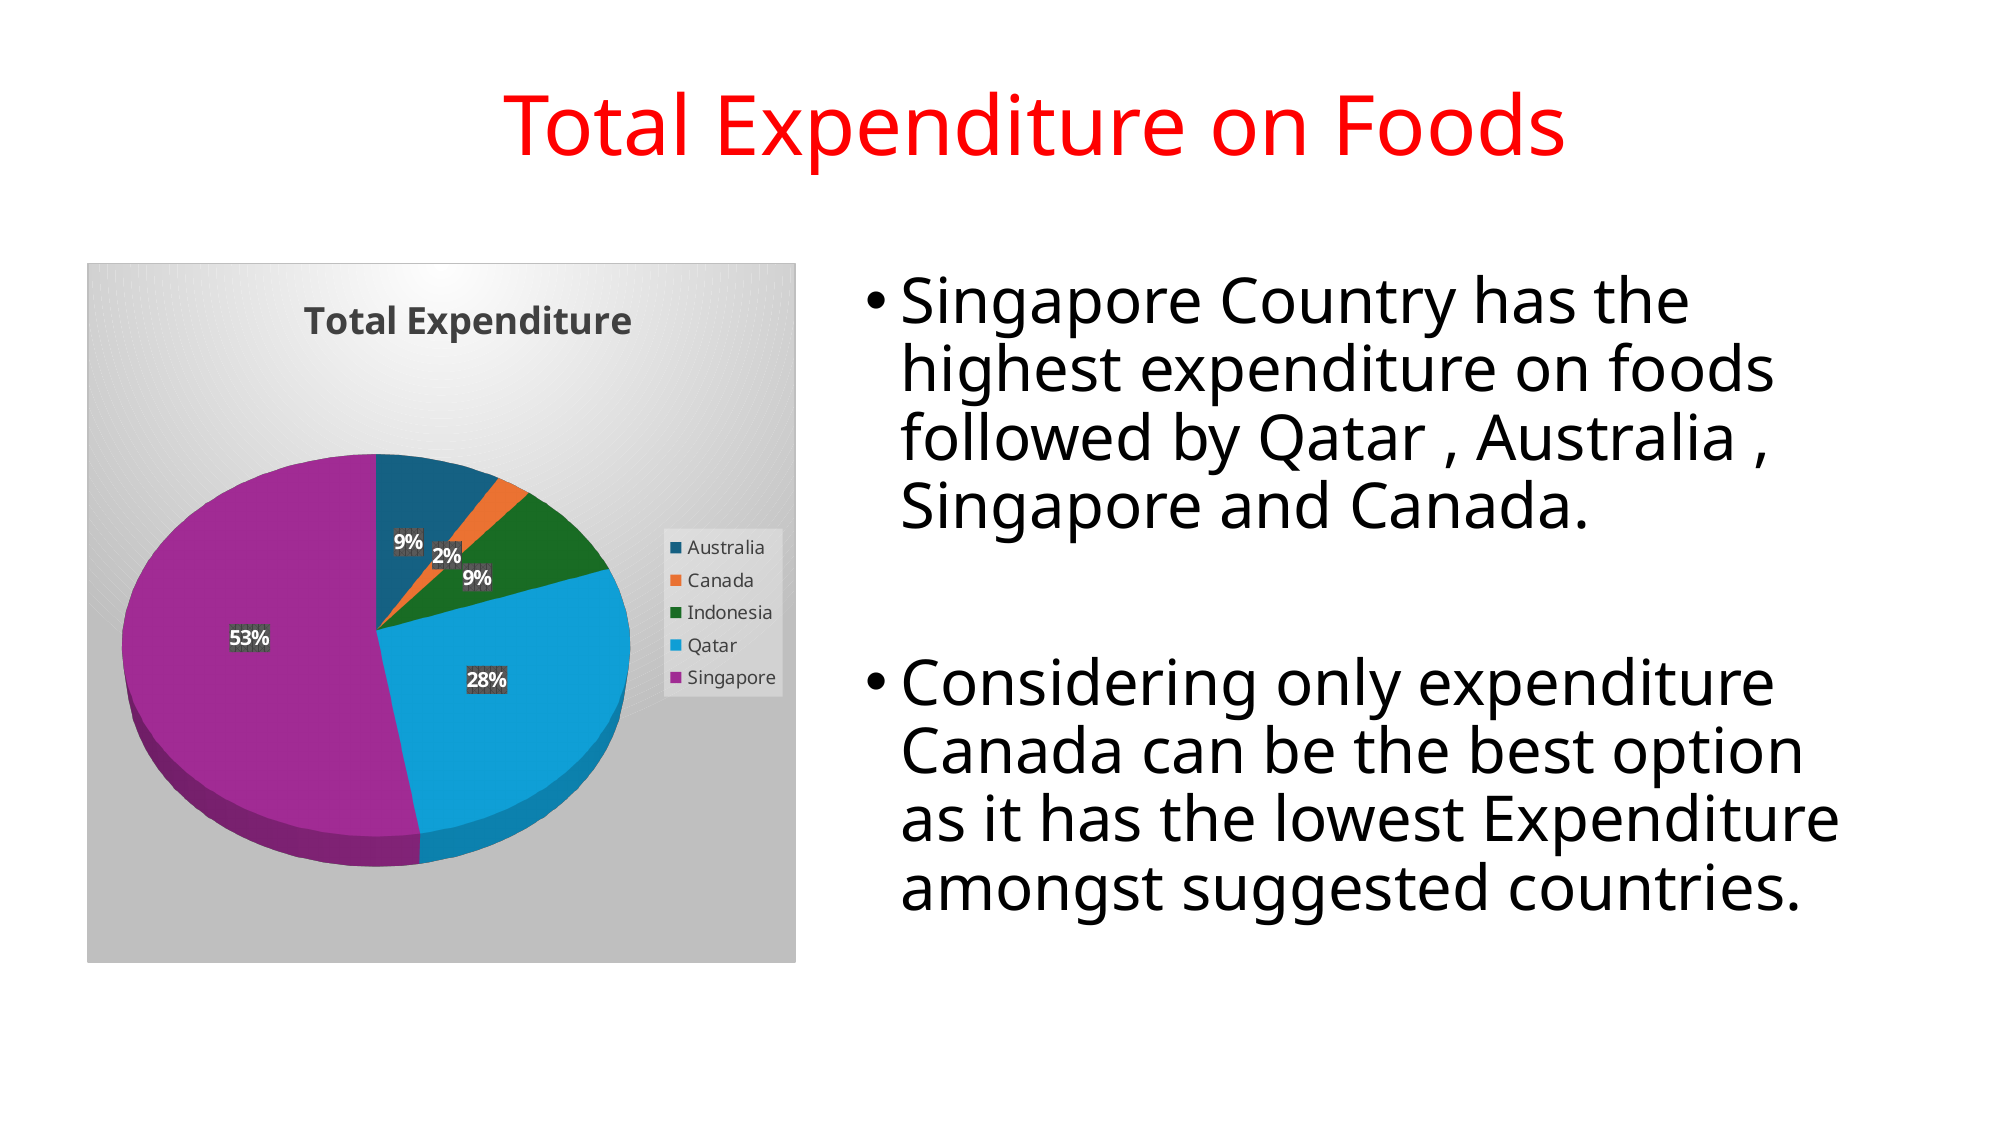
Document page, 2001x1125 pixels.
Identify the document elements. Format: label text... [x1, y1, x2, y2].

list Singapore Country has the highest expenditure on foods followed by Qatar , Australia , Singapore and Canada. Considering only expenditure Canada can be the best option as it has the lowest Expenditure amongst suggested countries. [850, 261, 1863, 962]
title Total Expenditure on Foods [137, 66, 1934, 182]
chart [86, 262, 797, 964]
